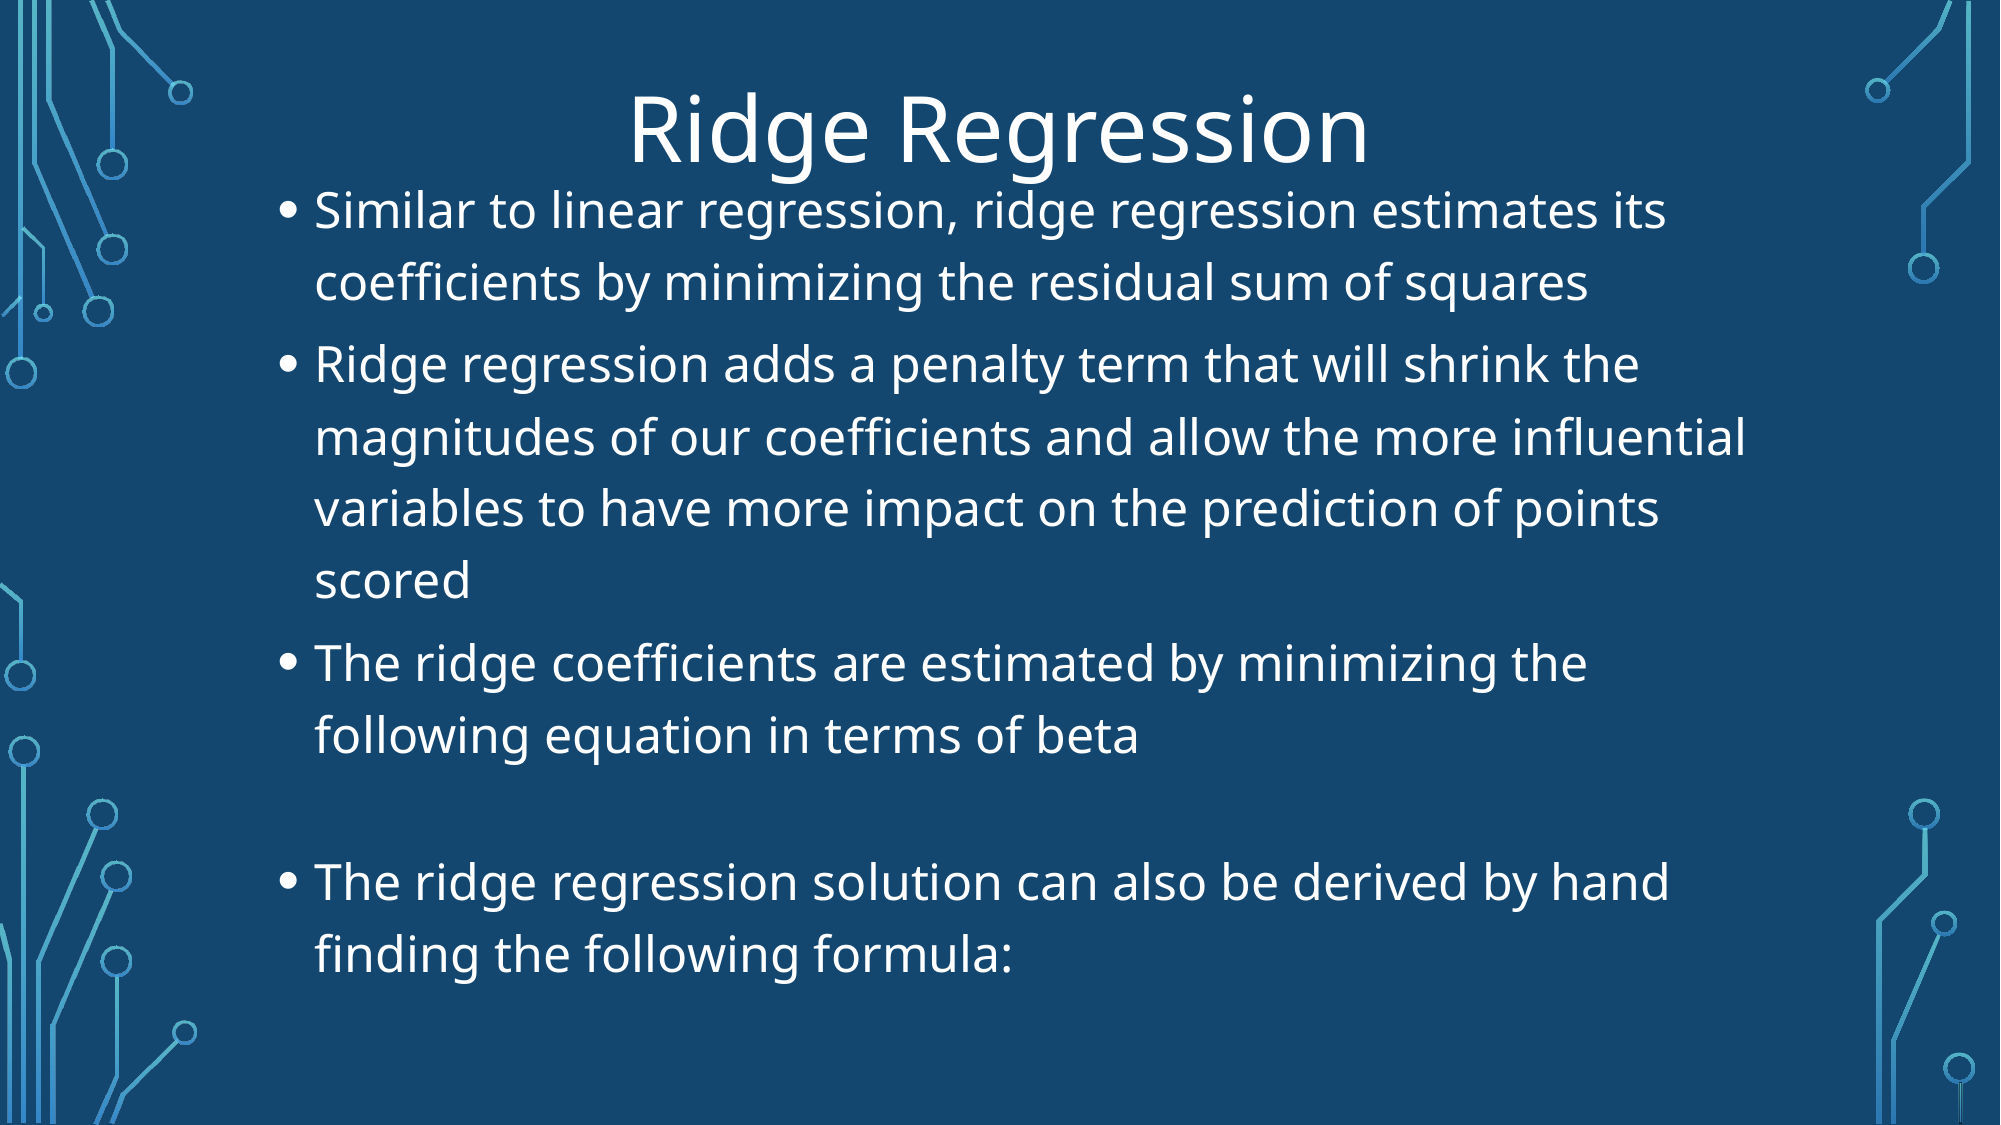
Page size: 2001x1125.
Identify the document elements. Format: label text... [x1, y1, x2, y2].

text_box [1863, 0, 1976, 1124]
title Ridge Regression [199, 46, 1813, 219]
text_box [0, 0, 199, 1125]
text_box [199, 0, 2000, 1125]
